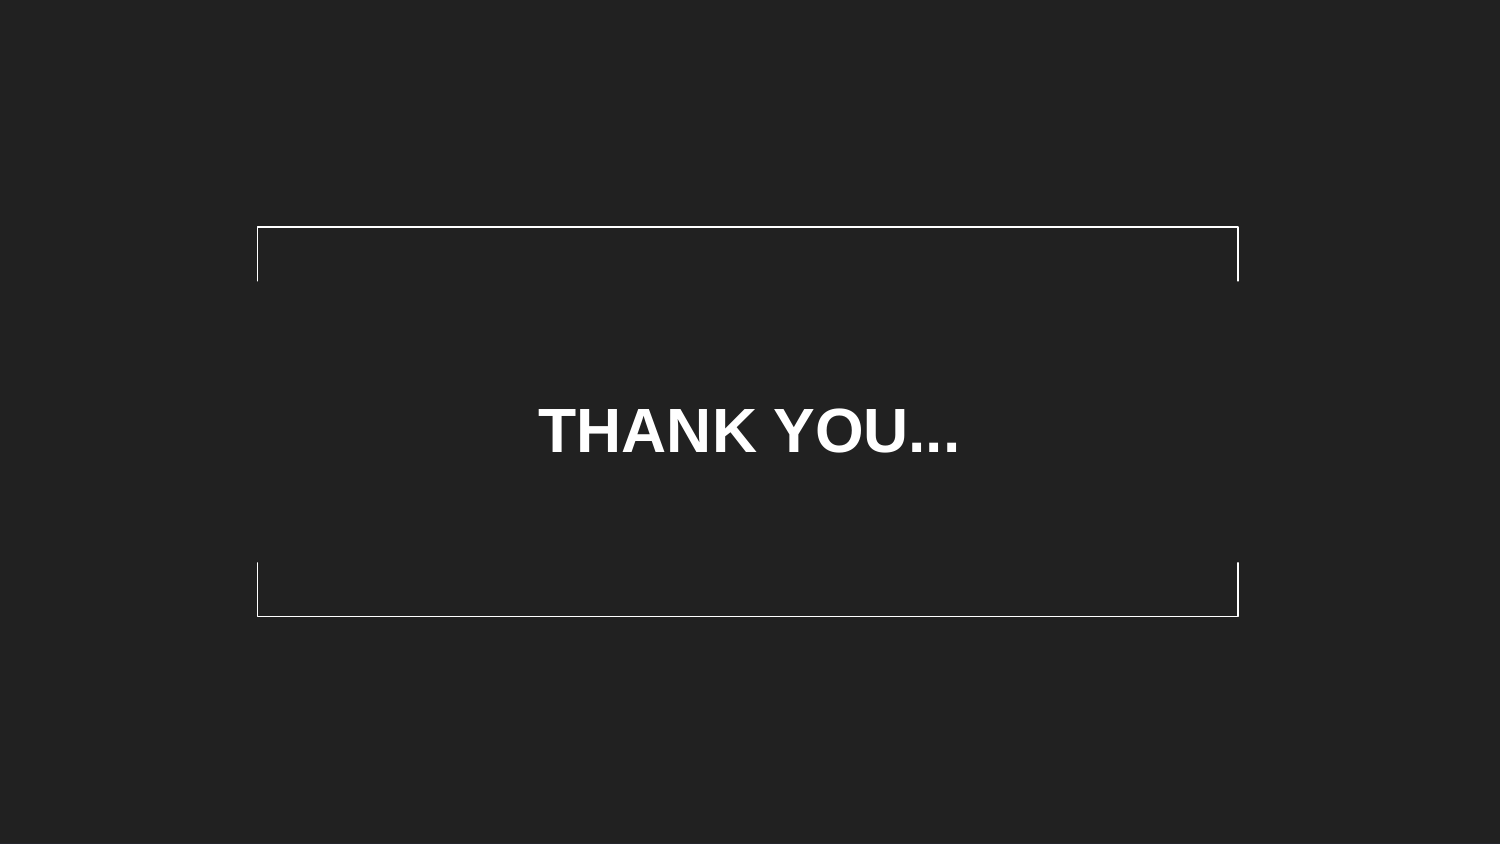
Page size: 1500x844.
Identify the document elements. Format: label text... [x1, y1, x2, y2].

title THANK YOU... [309, 321, 1191, 533]
